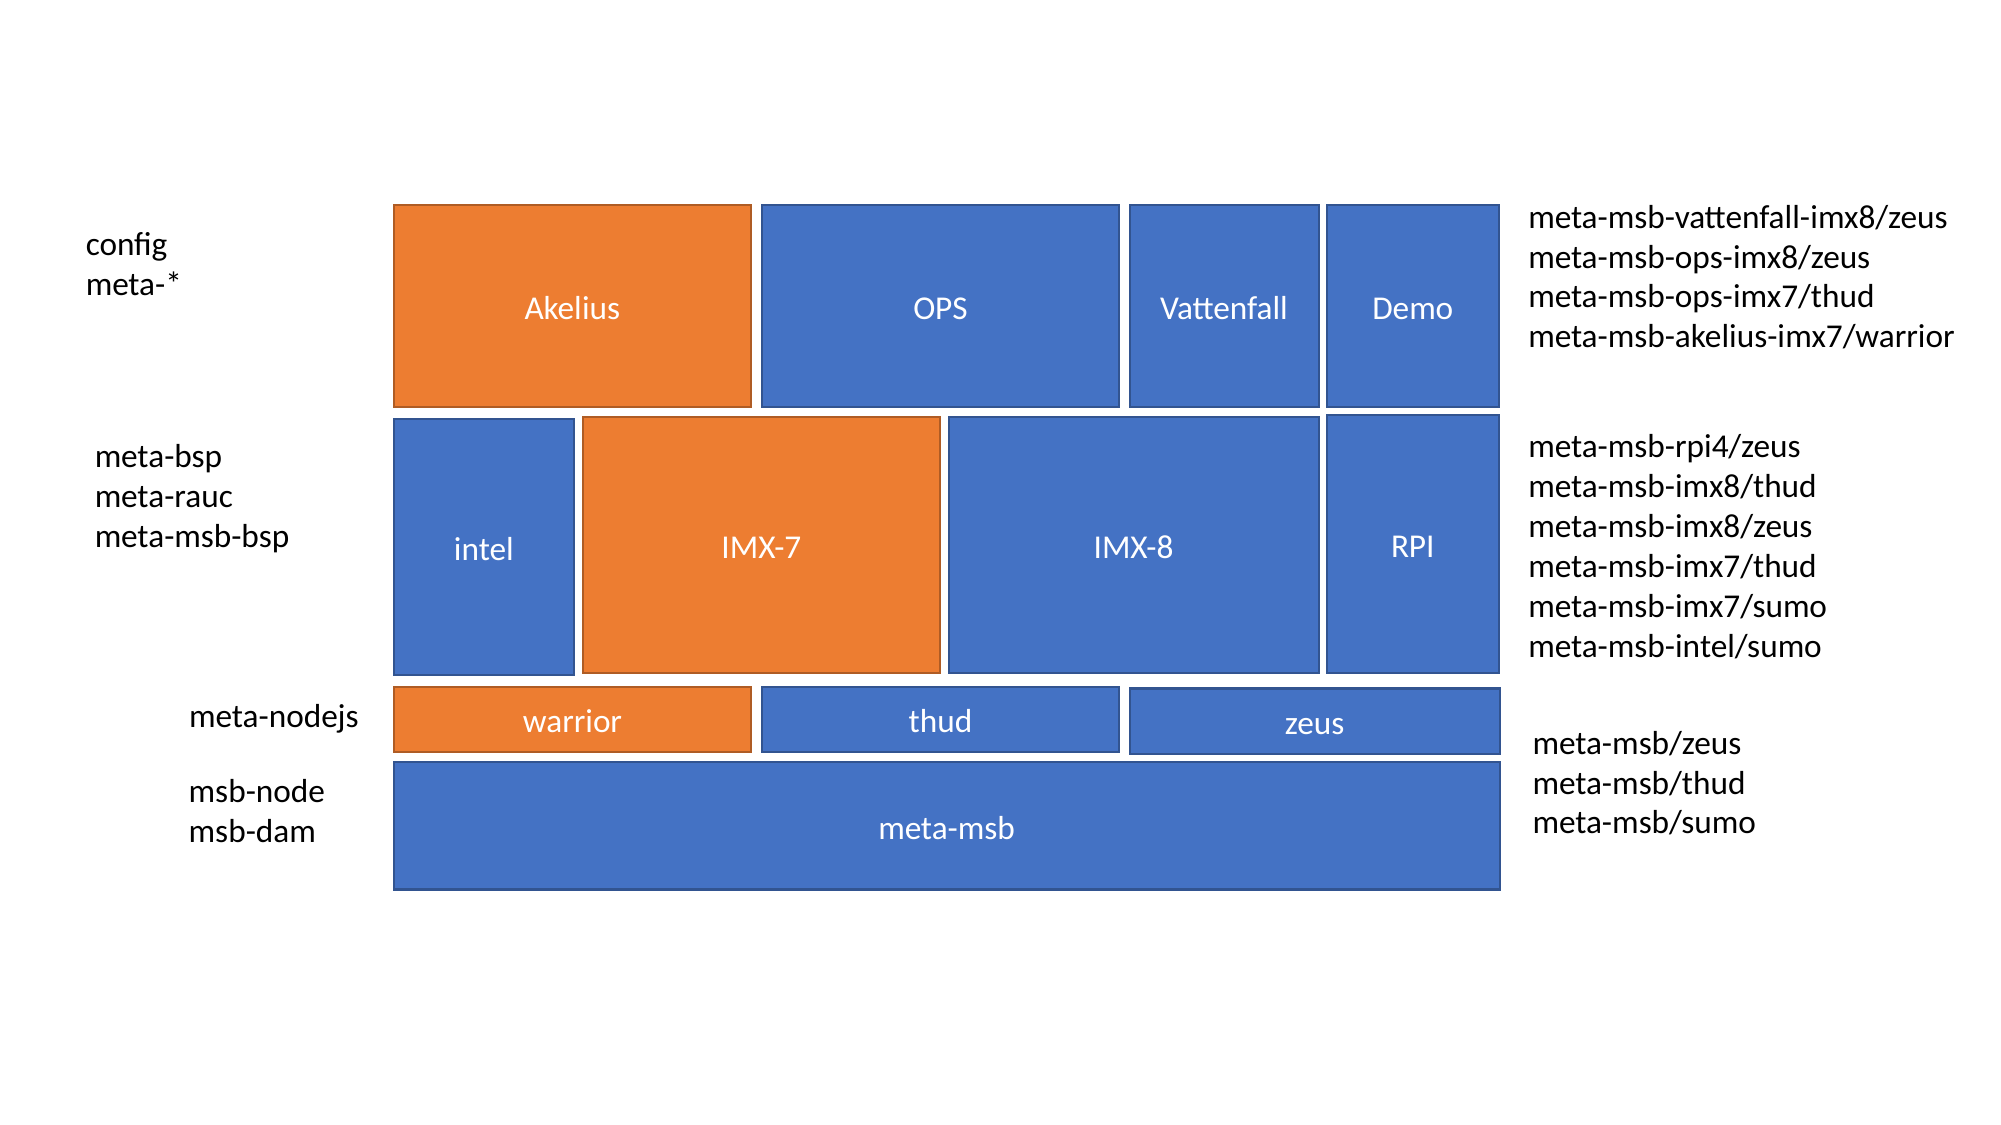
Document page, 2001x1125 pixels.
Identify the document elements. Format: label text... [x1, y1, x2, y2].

text_box meta-msb-rpi4/zeus meta-msb-imx8/thud meta-msb-imx8/zeus meta-msb-imx7/thud meta-msb-imx7/sumo meta-msb-intel/sumo [1513, 416, 1845, 672]
text_box meta-msb [393, 761, 1501, 891]
text_box meta-msb/zeus meta-msb/thud meta-msb/sumo [1518, 713, 1810, 848]
text_box msb-node msb-dam [174, 761, 340, 857]
text_box zeus [1129, 687, 1501, 755]
text_box thud [761, 686, 1120, 753]
text_box meta-bsp meta-rauc meta-msb-bsp [79, 426, 390, 562]
text_box meta-msb-vattenfall-imx8/zeus meta-msb-ops-imx8/zeus meta-msb-ops-imx7/thud meta-msb-akelius-imx7/warrior [1513, 187, 2000, 362]
text_box config meta-* [71, 215, 381, 310]
text_box Vattenfall [1129, 204, 1320, 408]
text_box intel [393, 418, 575, 676]
text_box IMX-7 [582, 416, 941, 674]
text_box warrior [393, 686, 752, 753]
text_box meta-nodejs [174, 686, 374, 742]
text_box Akelius [393, 204, 752, 408]
text_box OPS [761, 204, 1120, 408]
text_box RPI [1326, 414, 1500, 674]
text_box Demo [1326, 204, 1500, 408]
text_box IMX-8 [948, 416, 1320, 674]
